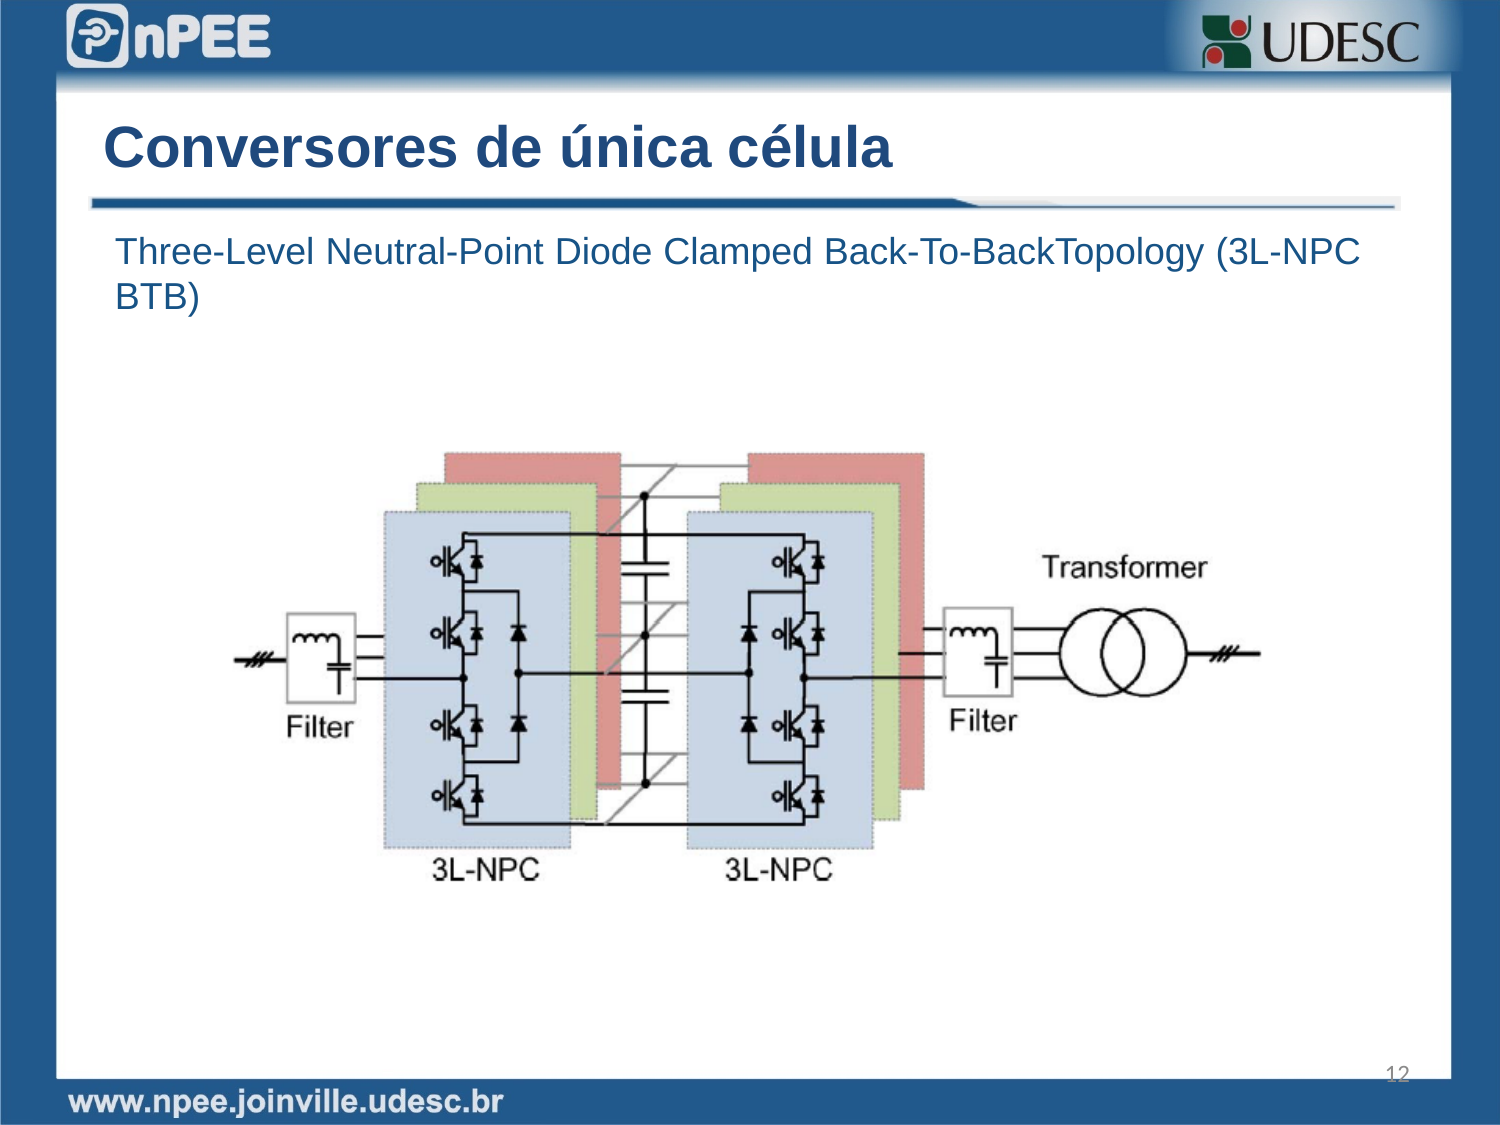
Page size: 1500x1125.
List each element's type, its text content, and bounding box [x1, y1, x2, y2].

picture [0, 0, 1500, 1125]
text_box Conversores de única célula [88, 101, 1388, 187]
text_box Three-Level Neutral-Point Diode Clamped Back-To-BackTopology (3L-NPC BTB) [100, 219, 1376, 370]
slide_number 12 [1074, 1042, 1425, 1103]
